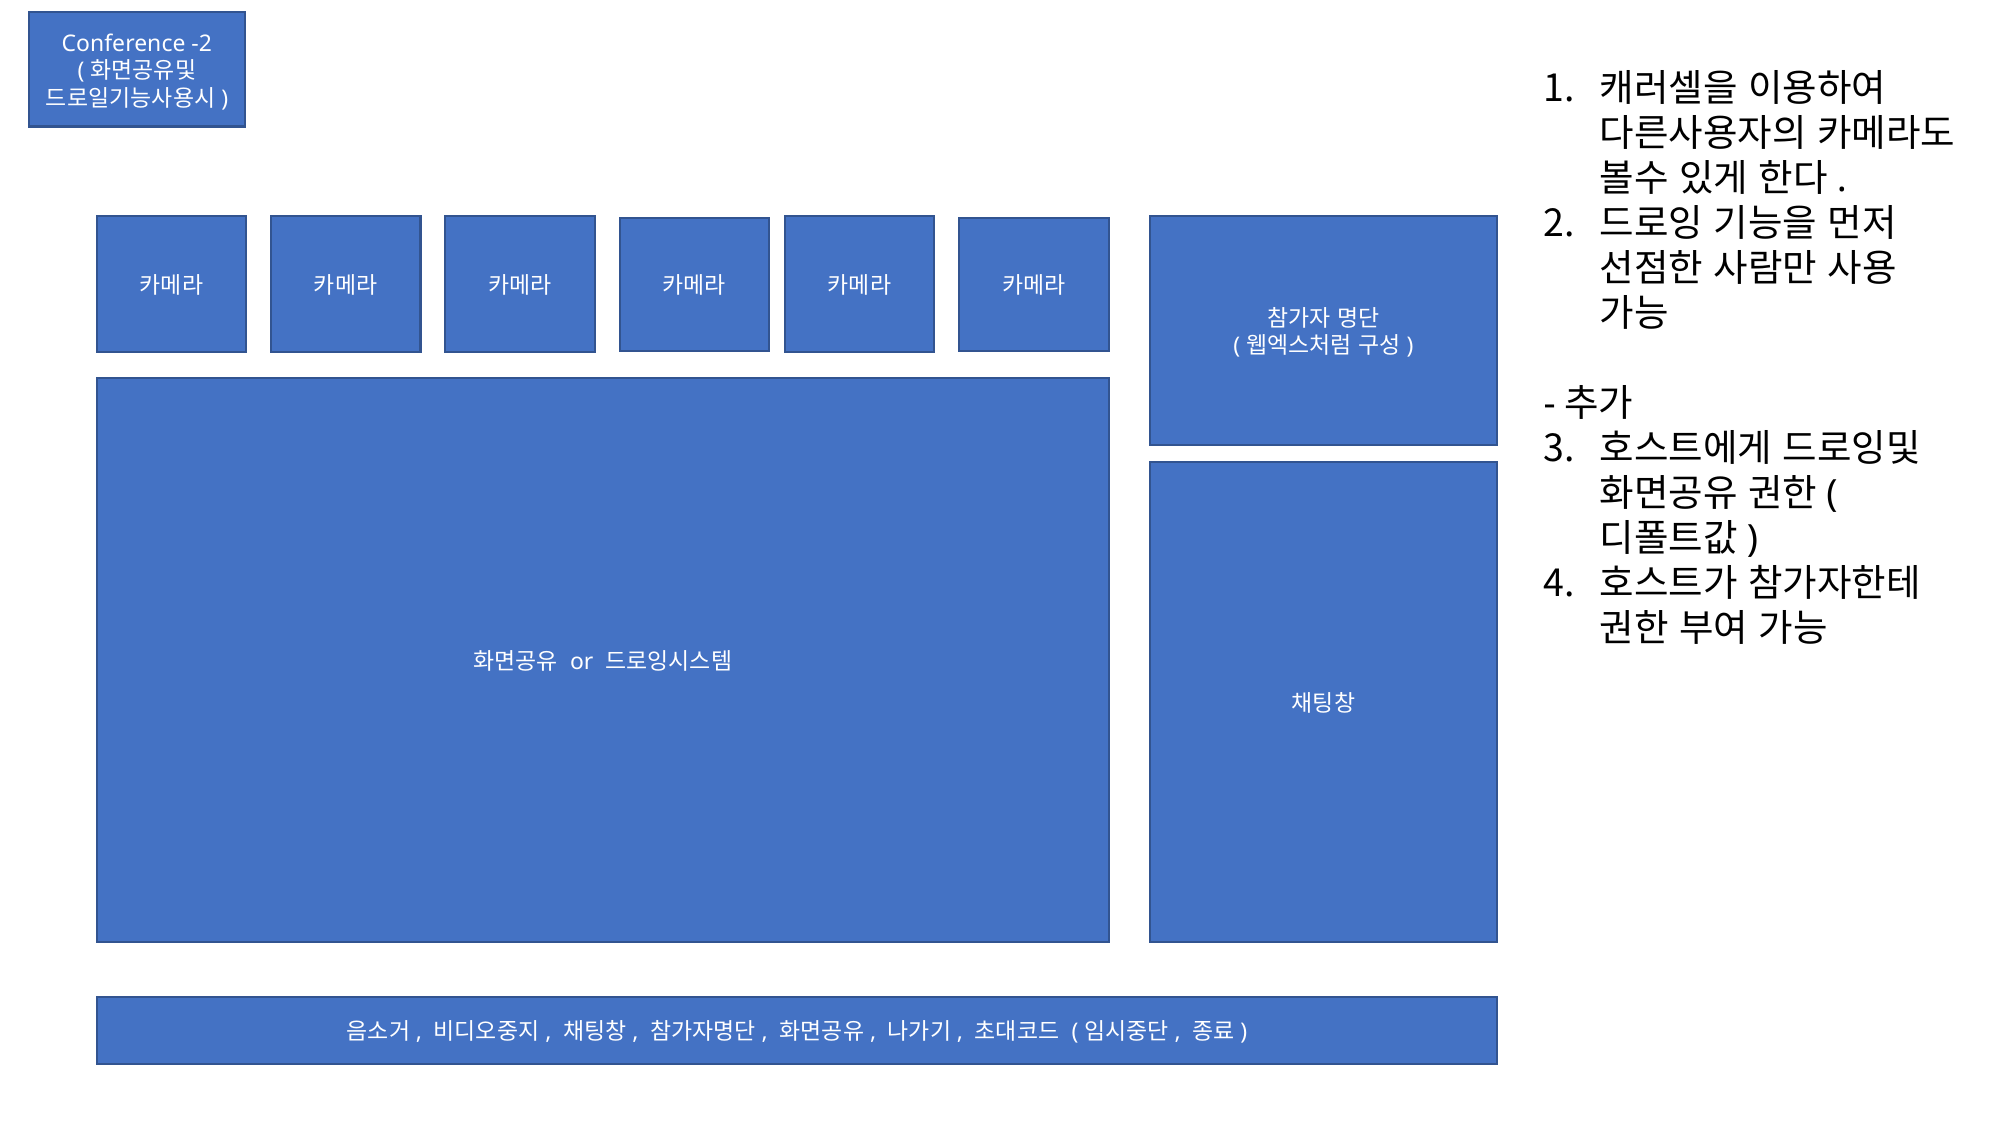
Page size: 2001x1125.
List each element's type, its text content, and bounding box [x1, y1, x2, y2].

text_box Conference -2 (화면공유및 드로일기능사용시) [28, 11, 246, 128]
text_box 음소거, 비디오중지, 채팅창, 참가자명단, 화면공유, 나가기, 초대코드 (임시중단, 종료) [96, 996, 1498, 1065]
text_box 참가자 명단 (웹엑스처럼 구성) [1149, 215, 1498, 446]
text_box 카메라 [270, 215, 422, 353]
text_box 카메라 [619, 217, 770, 352]
text_box 카메라 [96, 215, 247, 353]
text_box 카메라 [444, 215, 596, 353]
text_box 카메라 [784, 215, 935, 353]
text_box 화면공유 or 드로잉시스템 [96, 377, 1110, 943]
text_box 카메라 [958, 217, 1110, 352]
text_box 캐러셀을 이용하여 다른사용자의 카메라도 볼수 있게 한다. 드로잉 기능을 먼저 선점한 사람만 사용 가능 -추가 호스트에게 드로잉및 화면공유 권한(디폴트값) 호스트가 참가자한테 권한 부여 가능 [1528, 56, 1985, 657]
text_box 채팅창 [1149, 461, 1498, 943]
